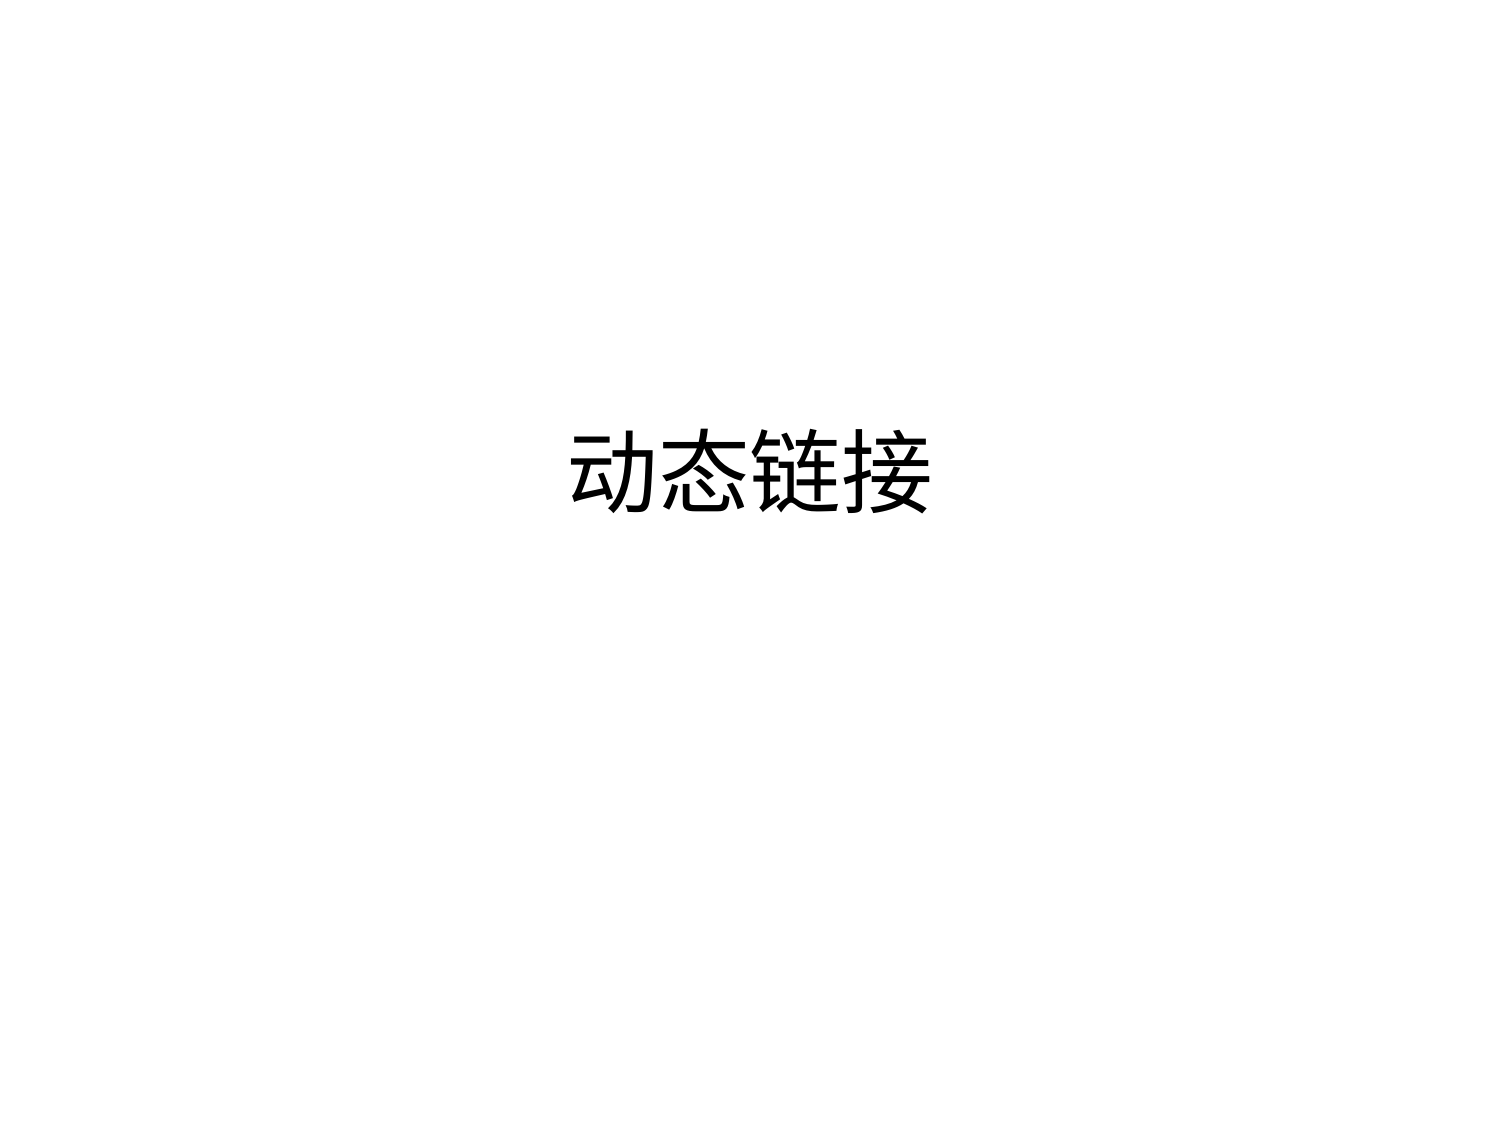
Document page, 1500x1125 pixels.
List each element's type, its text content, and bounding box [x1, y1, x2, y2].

title 动态链接 [112, 349, 1388, 591]
